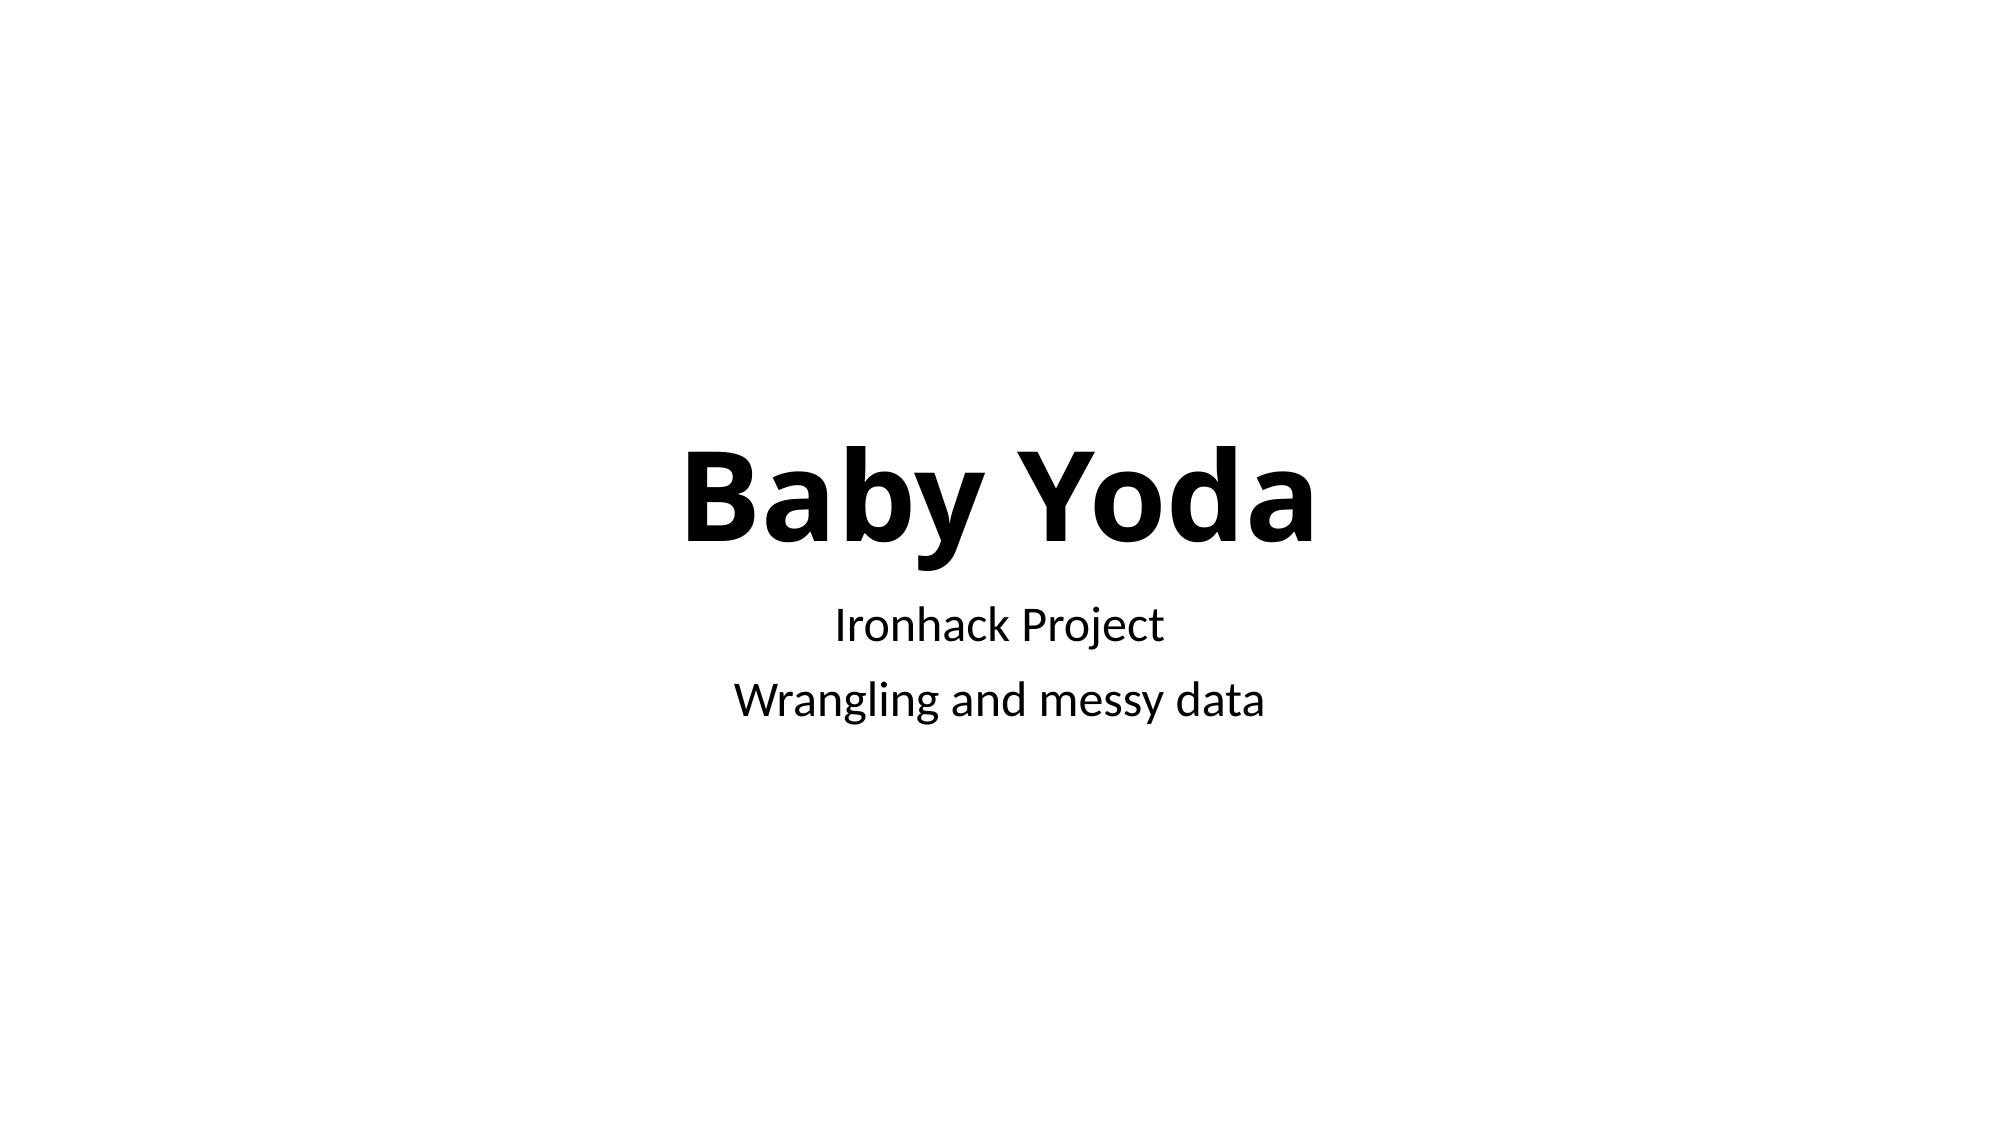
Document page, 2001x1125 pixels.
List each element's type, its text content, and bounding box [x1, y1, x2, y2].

subtitle Ironhack Project Wrangling and messy data [249, 590, 1750, 863]
title Baby Yoda [249, 184, 1750, 576]
